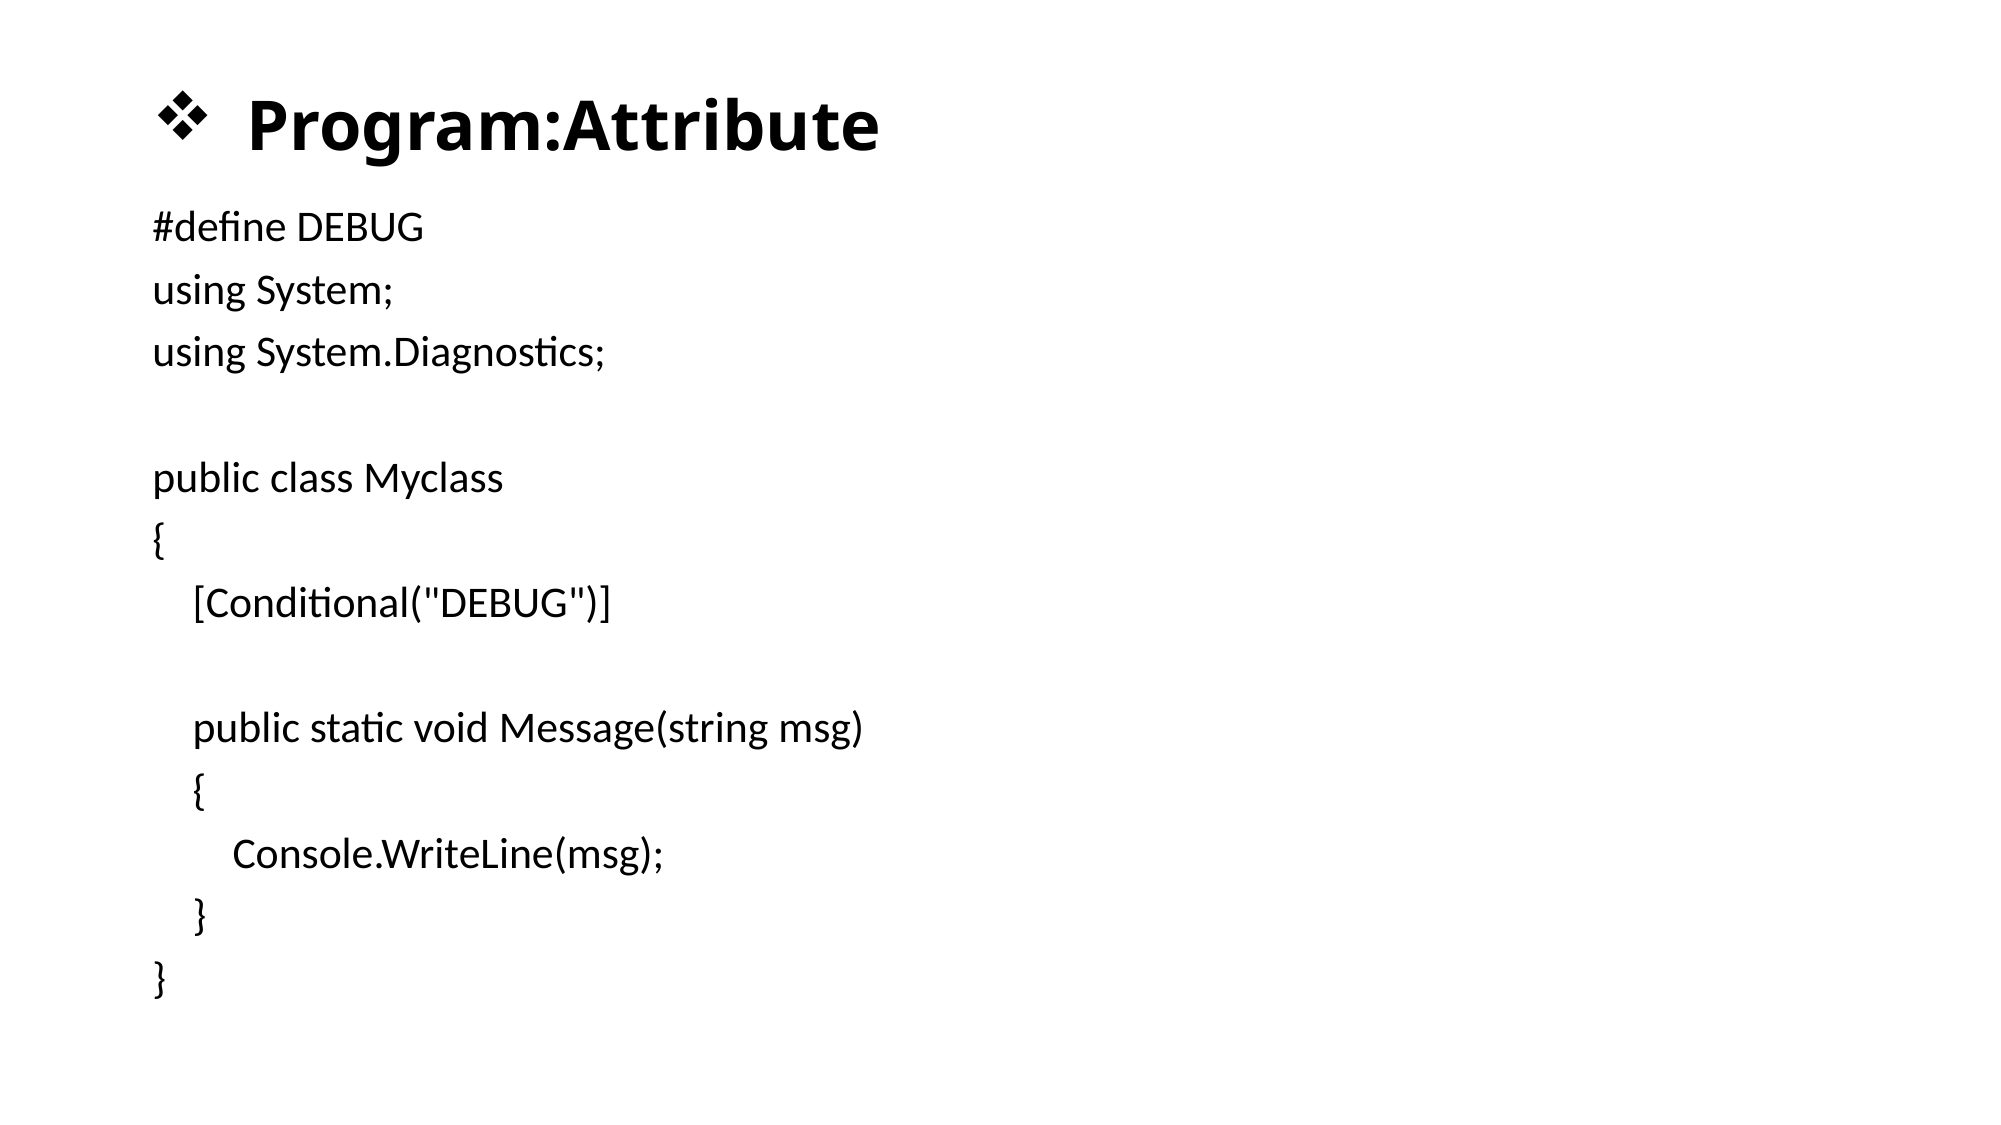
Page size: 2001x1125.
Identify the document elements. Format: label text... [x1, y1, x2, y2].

title Program:Attribute [137, 59, 1863, 196]
list #define DEBUG using System; using System.Diagnostics; public class Myclass { [Conditional("DEBUG")] public static void Message(string msg) { Console.WriteLine(msg); } } [137, 196, 1863, 1014]
